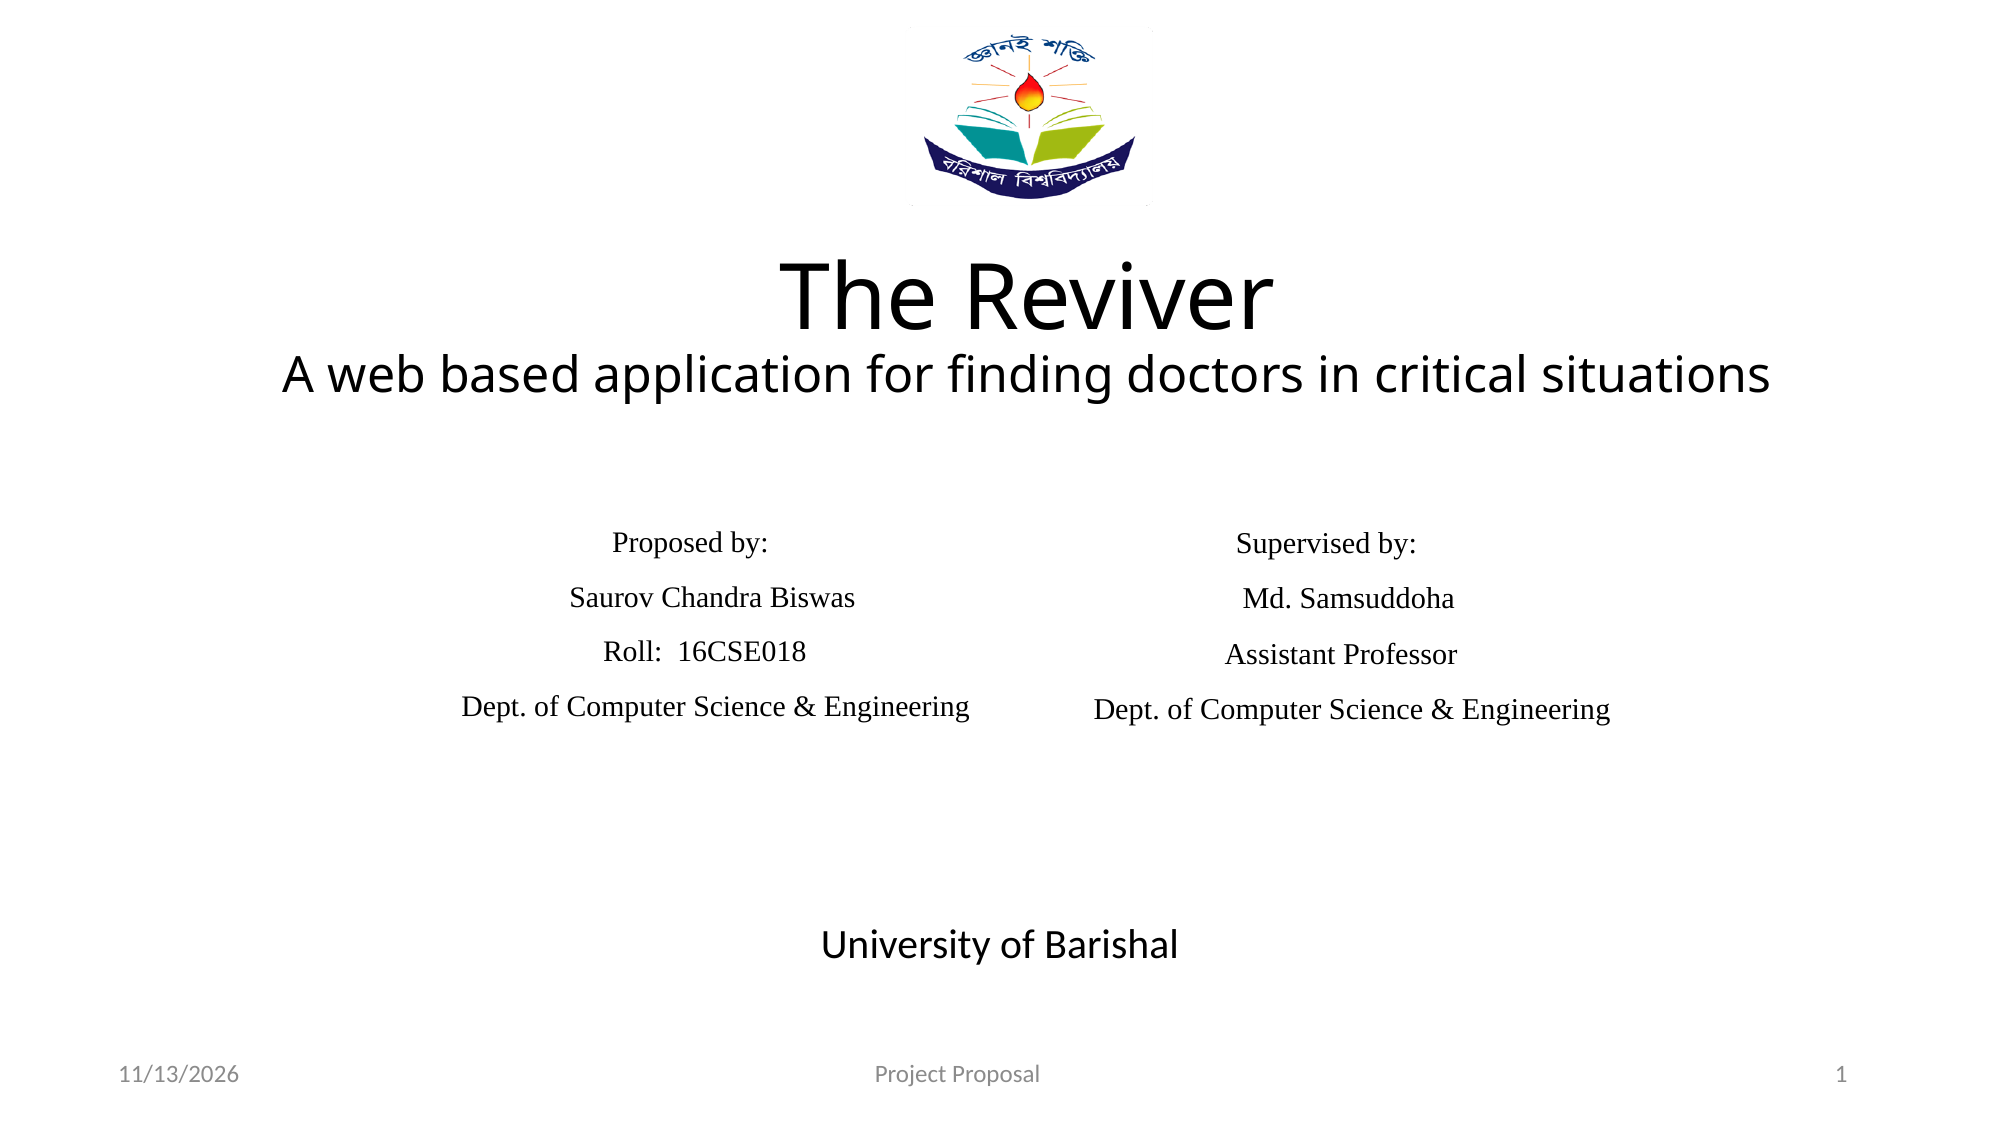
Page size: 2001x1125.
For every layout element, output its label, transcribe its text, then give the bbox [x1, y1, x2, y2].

picture [905, 26, 1153, 206]
text_box University of Barishal [500, 859, 1500, 974]
text_box Supervised by: Md. Samsuddoha Assistant Professor Dept. of Computer Science & Engineering [905, 497, 1627, 818]
footer Project Proposal [795, 1042, 1121, 1103]
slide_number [103, 1042, 441, 1103]
slide_number 1 [1412, 1042, 1863, 1103]
list Proposed by: Saurov Chandra Biswas Roll: 16CSE018 Dept. of Computer Science & Engineering [271, 497, 905, 814]
title The Reviver A web based application for finding doctors in critical situations [83, 177, 1972, 478]
